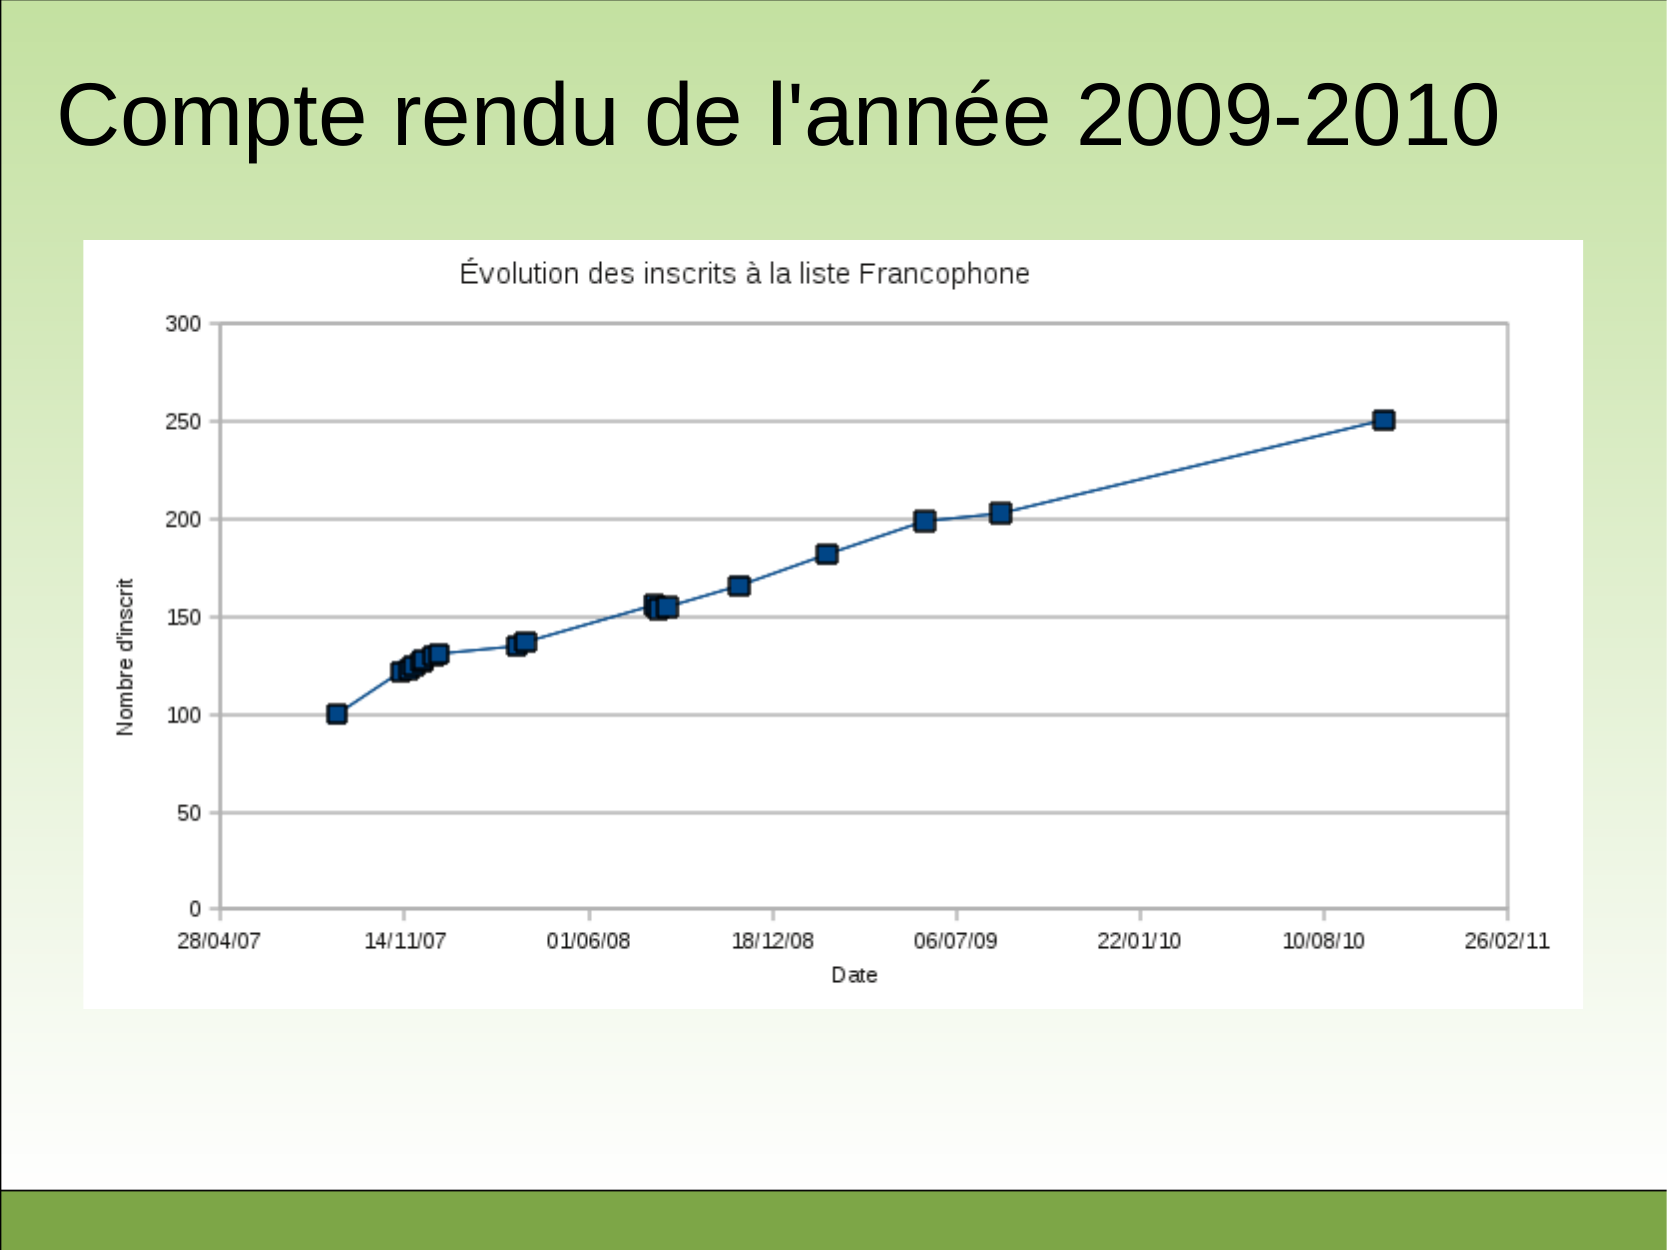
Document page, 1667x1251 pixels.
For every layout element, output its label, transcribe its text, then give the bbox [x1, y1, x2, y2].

text_box [83, 240, 1584, 1009]
list Évolution de la liste Francophone [50, 300, 1630, 1213]
title Compte rendu de l'année 2009-2010 [50, 50, 1630, 213]
picture [0, 0, 1667, 1250]
